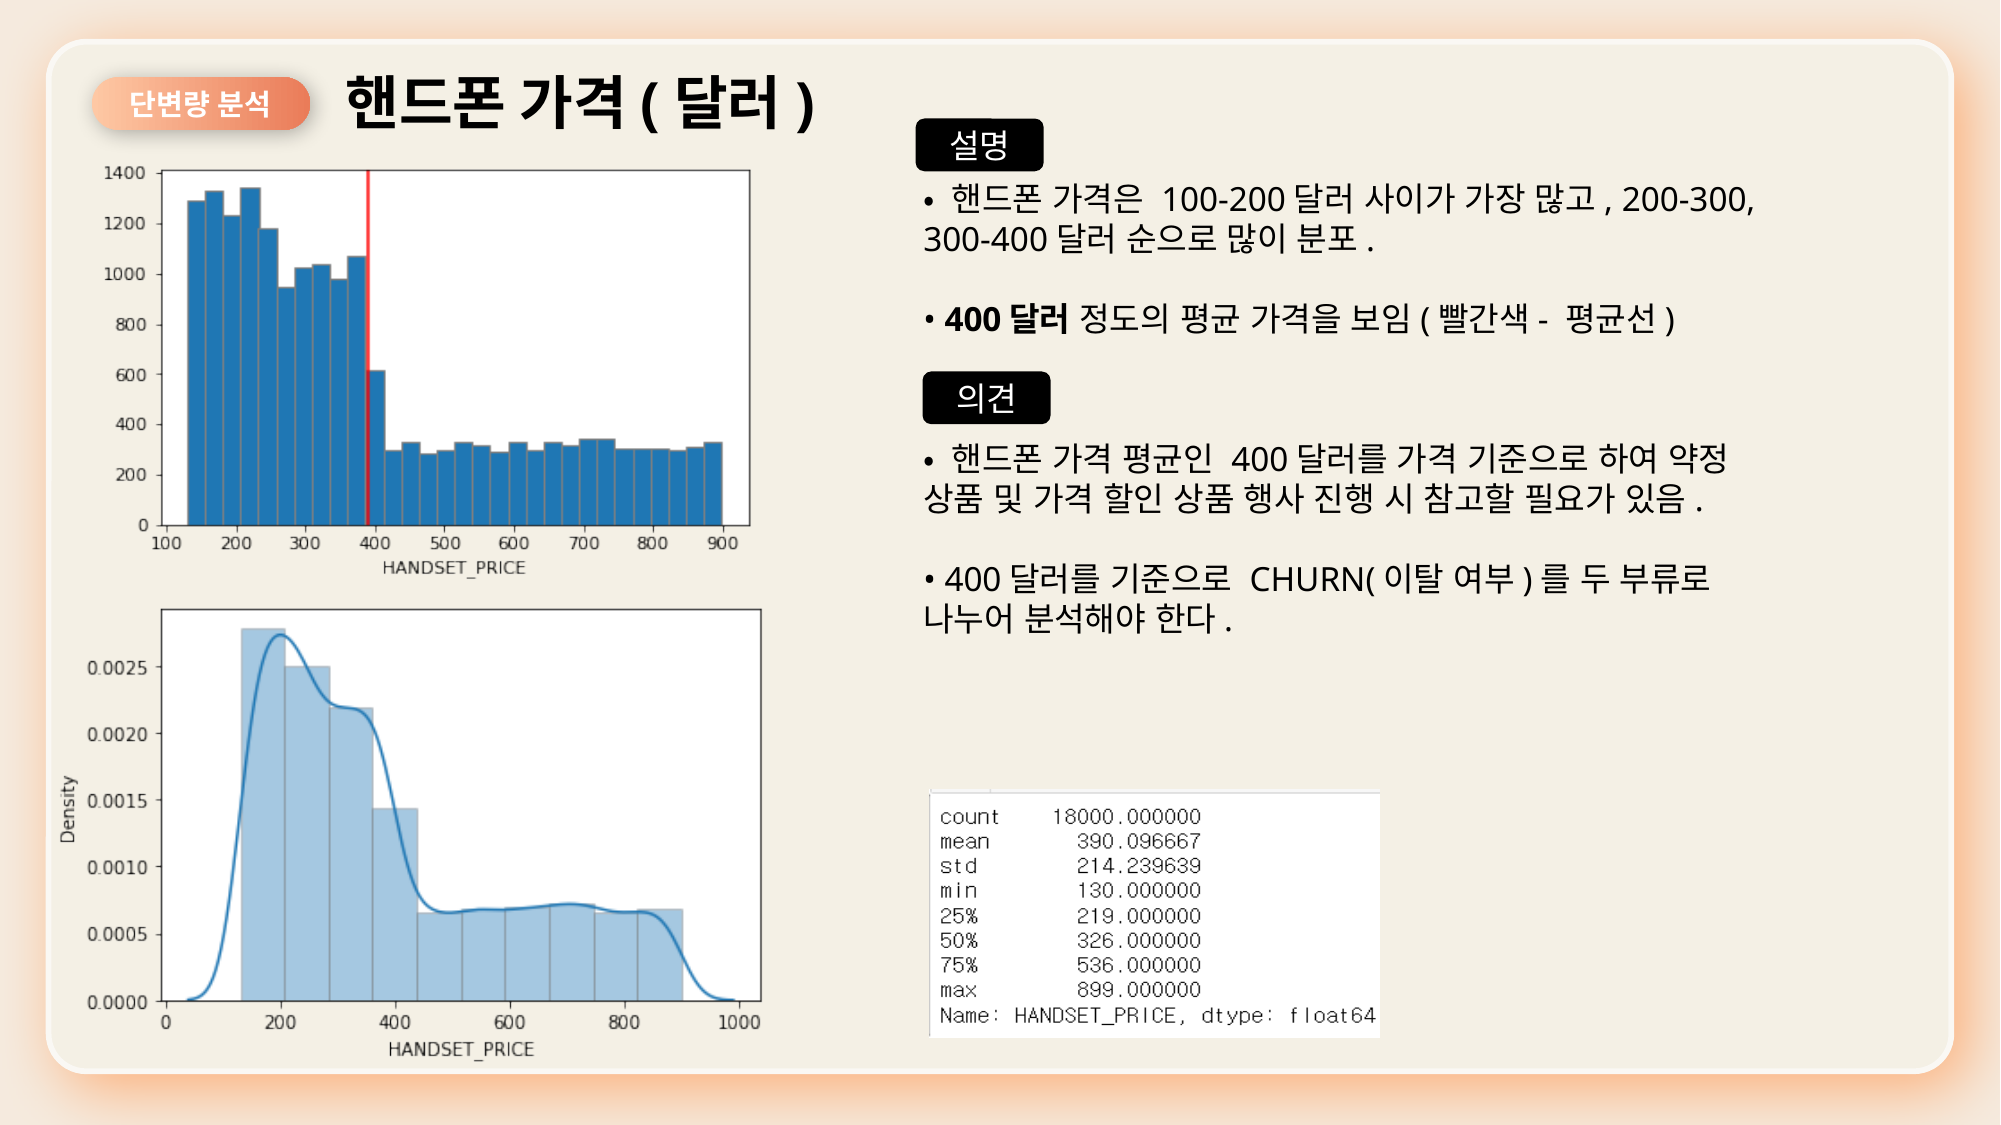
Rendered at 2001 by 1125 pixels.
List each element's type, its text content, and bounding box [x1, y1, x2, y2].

text_box 설명 [914, 117, 1045, 173]
text_box 단변량 분석 [90, 76, 311, 131]
picture [929, 789, 1380, 1038]
picture [91, 155, 760, 590]
text_box [47, 40, 1953, 1073]
text_box 의견 [921, 370, 1052, 426]
text_box 핸드폰 가격(달러) [330, 58, 1399, 144]
picture [48, 598, 775, 1071]
text_box • 핸드폰 가격은 100-200달러 사이가 가장 많고, 200-300, 300-400달러 순으로 많이 분포. • 400달러 정도의 평균 가격을 보임(빨간색- 평균선) • 핸드폰 가격 평균인 400달러를 가격 기준으로 하여 약정 상품 및 가격 할인 상품 행사 진행 시 참고할 필요가 있음. • 400달러를 기준으로 CHURN(이탈 여부)를 두 부류로 나누어 분석해야 한다. [908, 170, 1781, 691]
